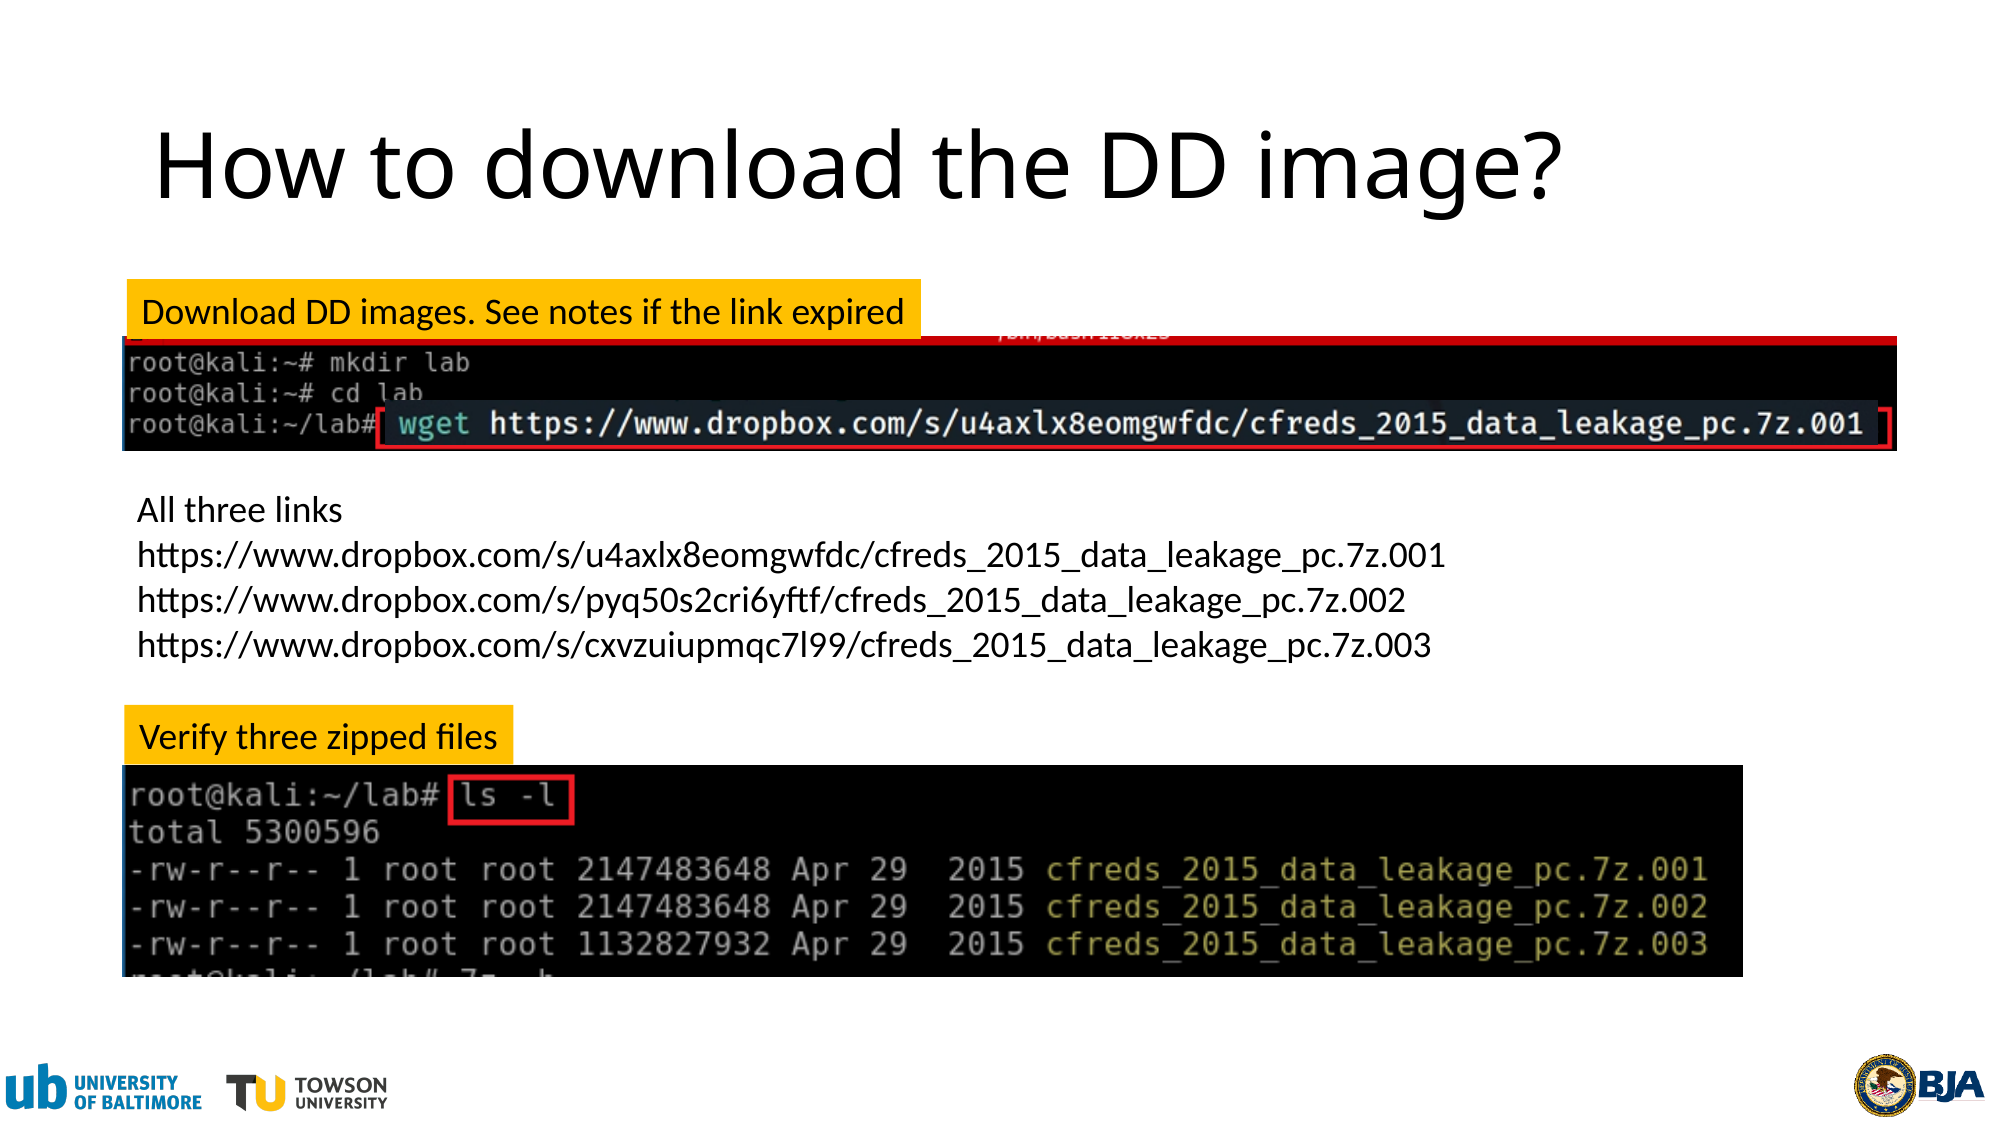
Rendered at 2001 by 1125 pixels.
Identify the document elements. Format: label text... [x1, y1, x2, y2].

picture [121, 336, 1897, 451]
picture [0, 1031, 407, 1125]
text_box All three links https://www.dropbox.com/s/u4axlx8eomgwfdc/cfreds_2015_data_leakage_pc.7z.001 https://www.dropbox.com/s/pyq50s2cri6yftf/cfreds_2015_data_leakage_pc.7z.002 https://www.dropbox.com/s/cxvzuiupmqc7l99/cfreds_2015_data_leakage_pc.7z.003 [122, 477, 1832, 672]
text_box Download DD images. See notes if the link expired [126, 279, 921, 336]
picture [1854, 1054, 1986, 1117]
title How to download the DD image? [137, 59, 1863, 278]
text_box Verify three zipped files [124, 704, 514, 765]
picture [121, 765, 1743, 977]
